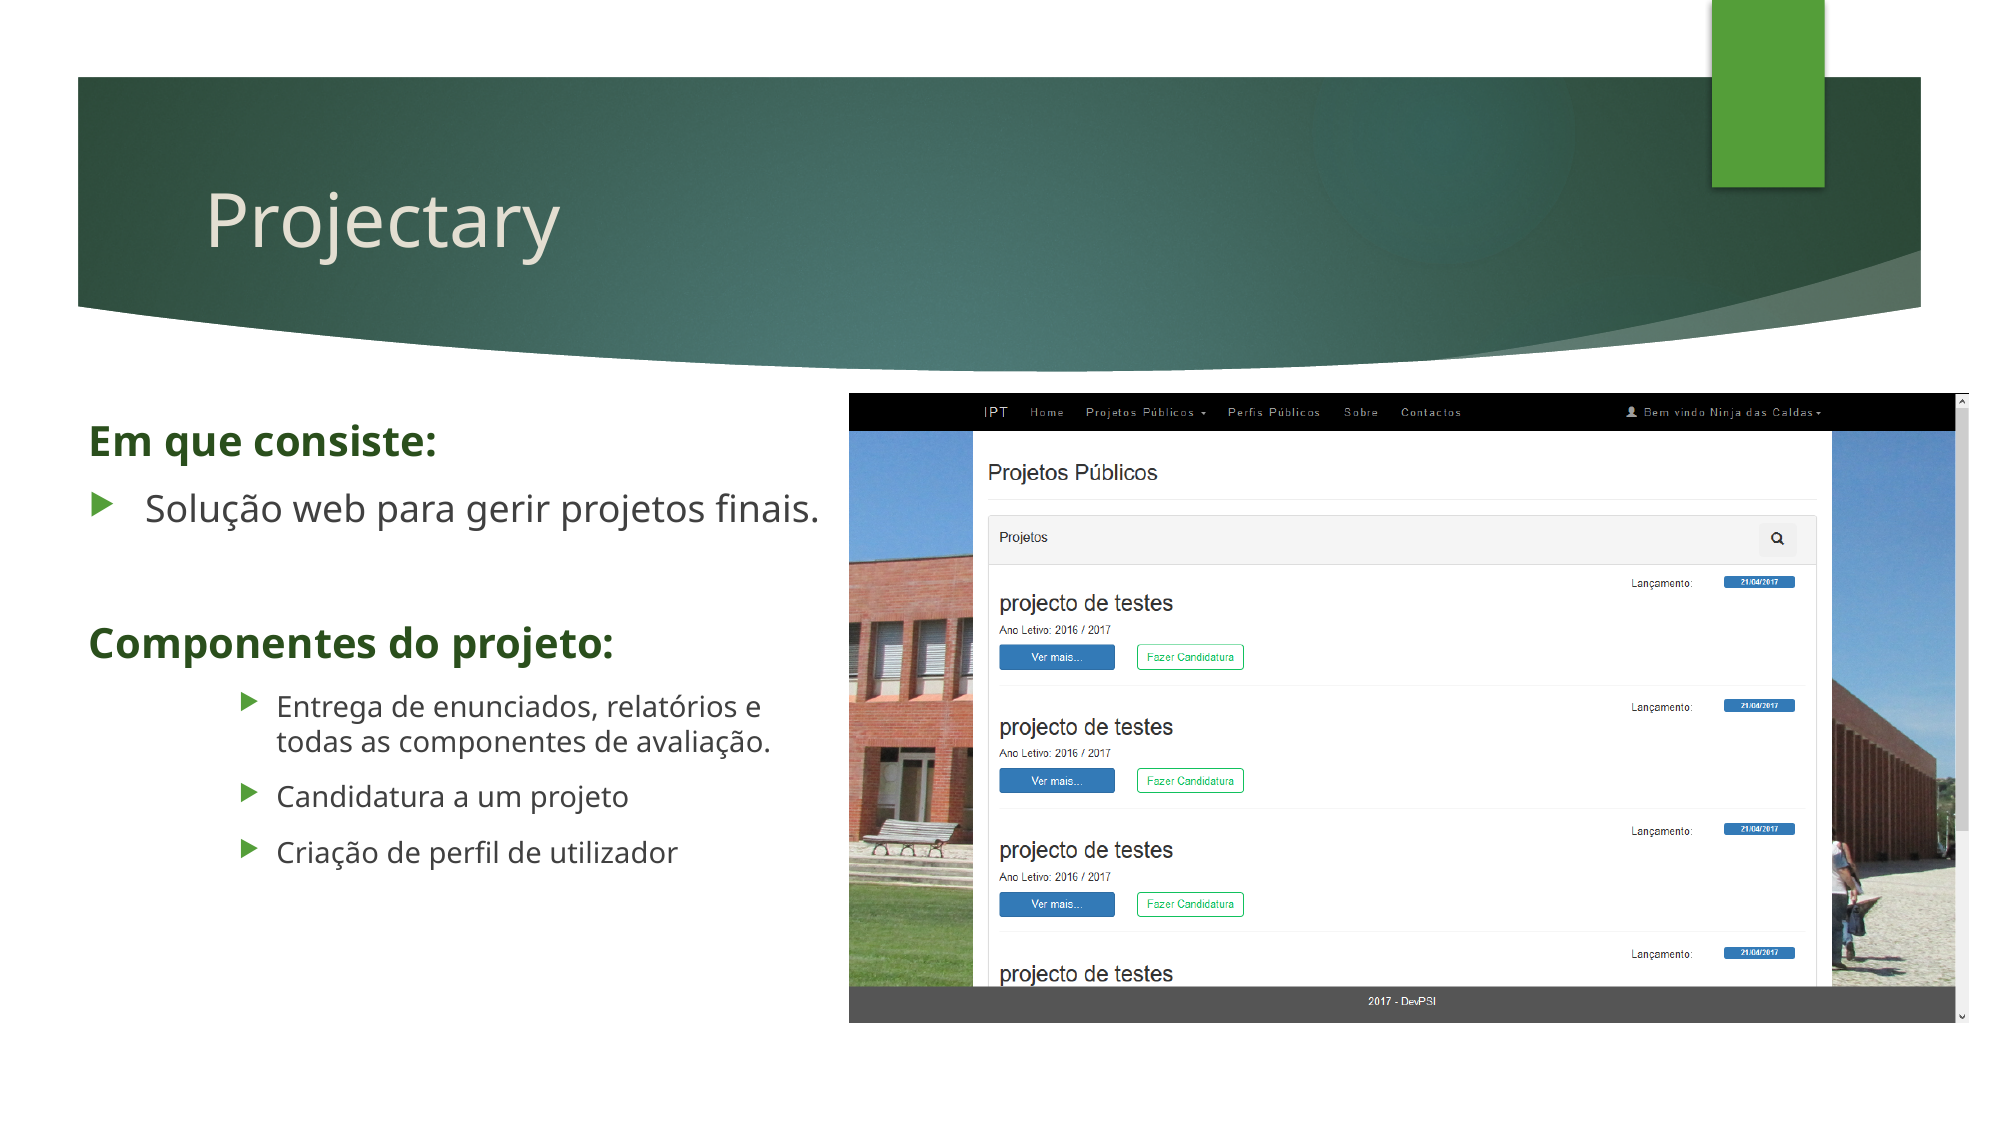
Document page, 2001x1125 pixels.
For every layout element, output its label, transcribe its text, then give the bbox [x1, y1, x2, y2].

title Projectary [189, 159, 1627, 276]
list Em que consiste: Solução web para gerir projetos finais. Componentes do projeto: Entrega de enunciados, relatórios e todas as componentes de avaliação. Candidatura a um projeto Criação de perfil de utilizador [73, 406, 843, 968]
picture [849, 393, 1969, 1023]
